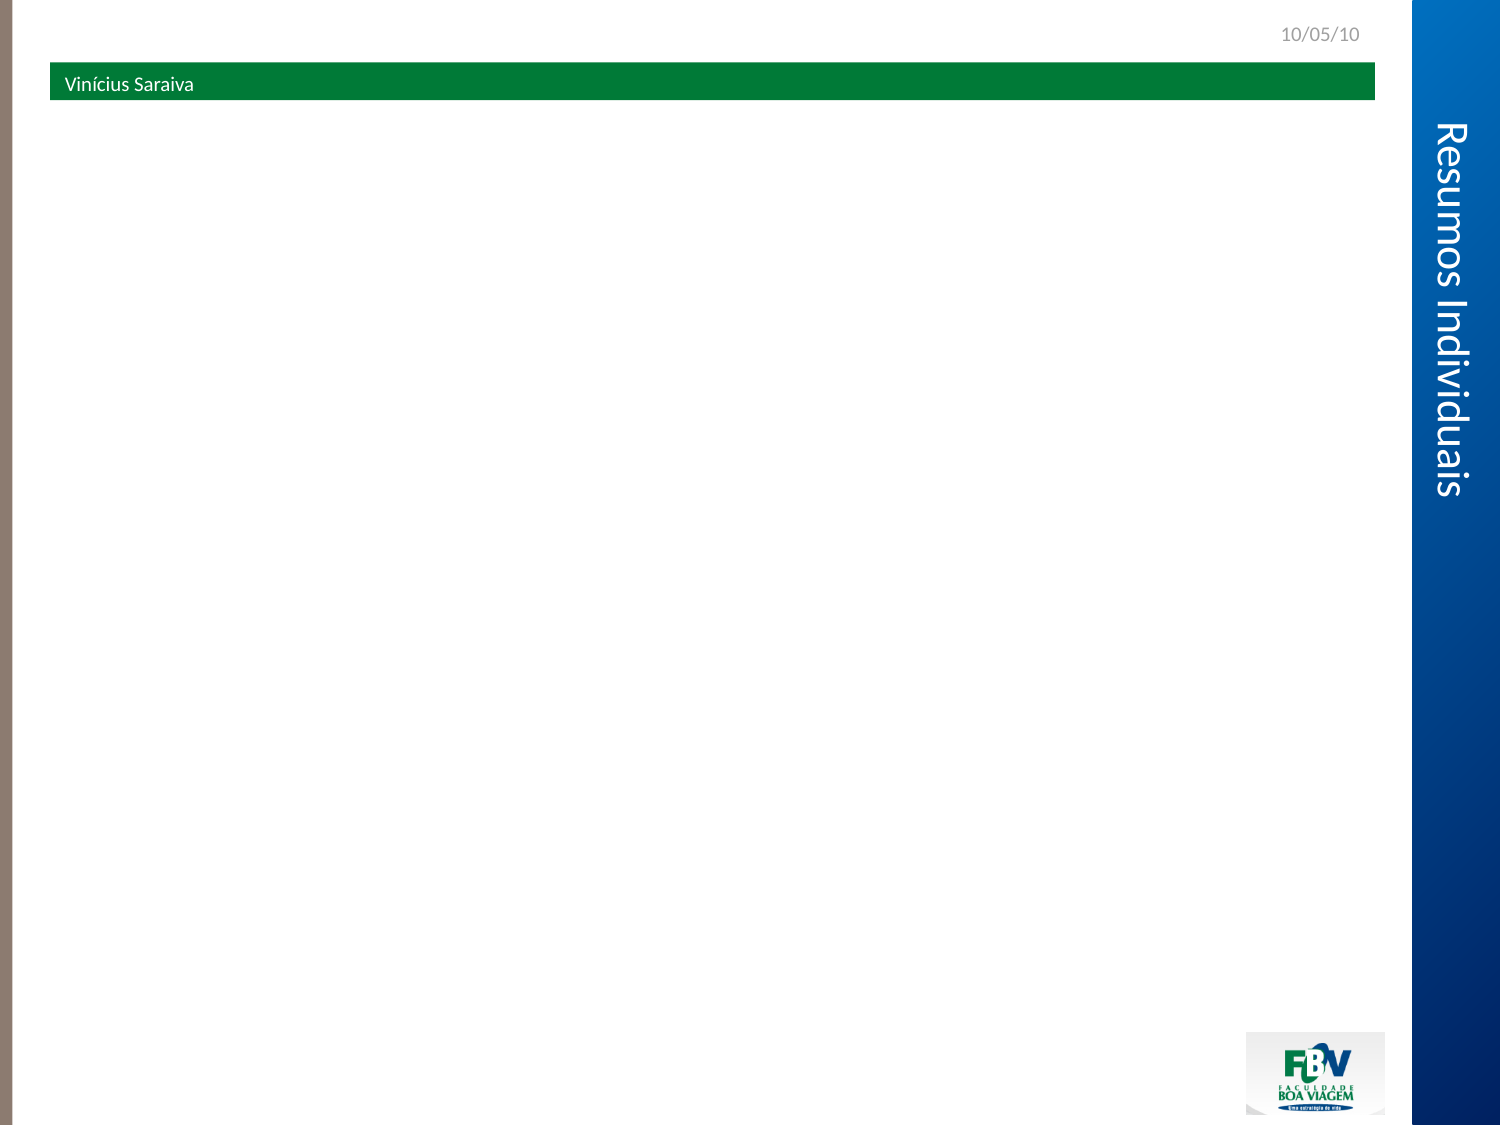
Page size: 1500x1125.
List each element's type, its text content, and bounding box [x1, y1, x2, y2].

text_box Resumos Individuais [1412, 113, 1500, 1076]
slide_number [1149, 12, 1375, 53]
text_box Vinícius Saraiva [50, 62, 1375, 101]
picture [1246, 1032, 1385, 1115]
